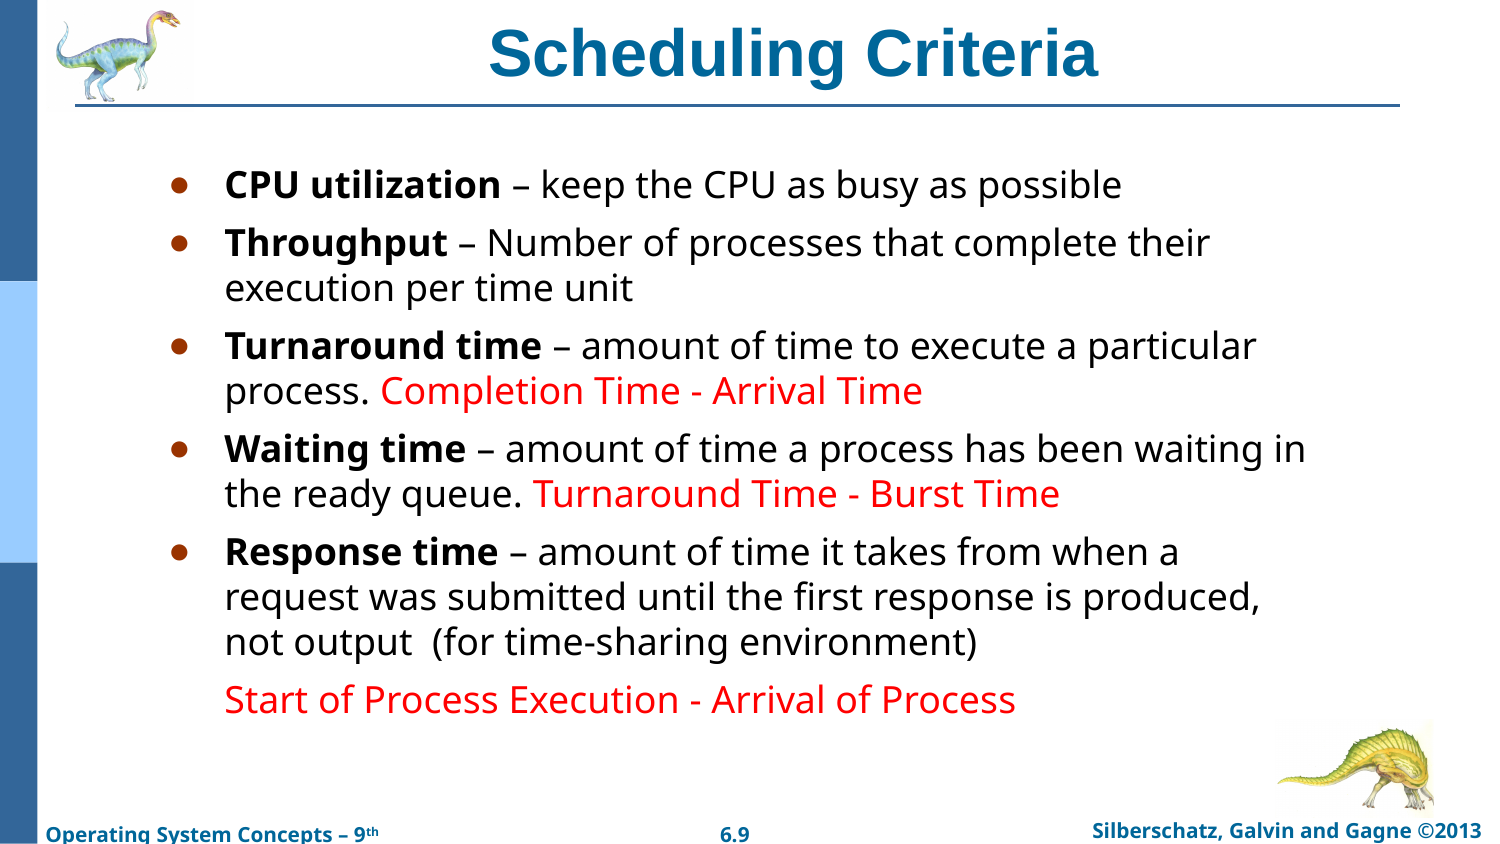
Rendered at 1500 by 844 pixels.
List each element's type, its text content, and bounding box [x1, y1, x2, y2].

list CPU utilization – keep the CPU as busy as possible Throughput – Number of processes that complete their execution per time unit Turnaround time – amount of time to execute a particular process. Completion Time - Arrival Time Waiting time – amount of time a process has been waiting in the ready queue. Turnaround Time - Burst Time Response time – amount of time it takes from when a request was submitted until the first response is produced, not output (for time-sharing environment) Start of Process Execution - Arrival of Process [153, 153, 1328, 764]
title Scheduling Criteria [162, 26, 1425, 98]
picture [1275, 719, 1434, 818]
picture [46, 0, 194, 112]
